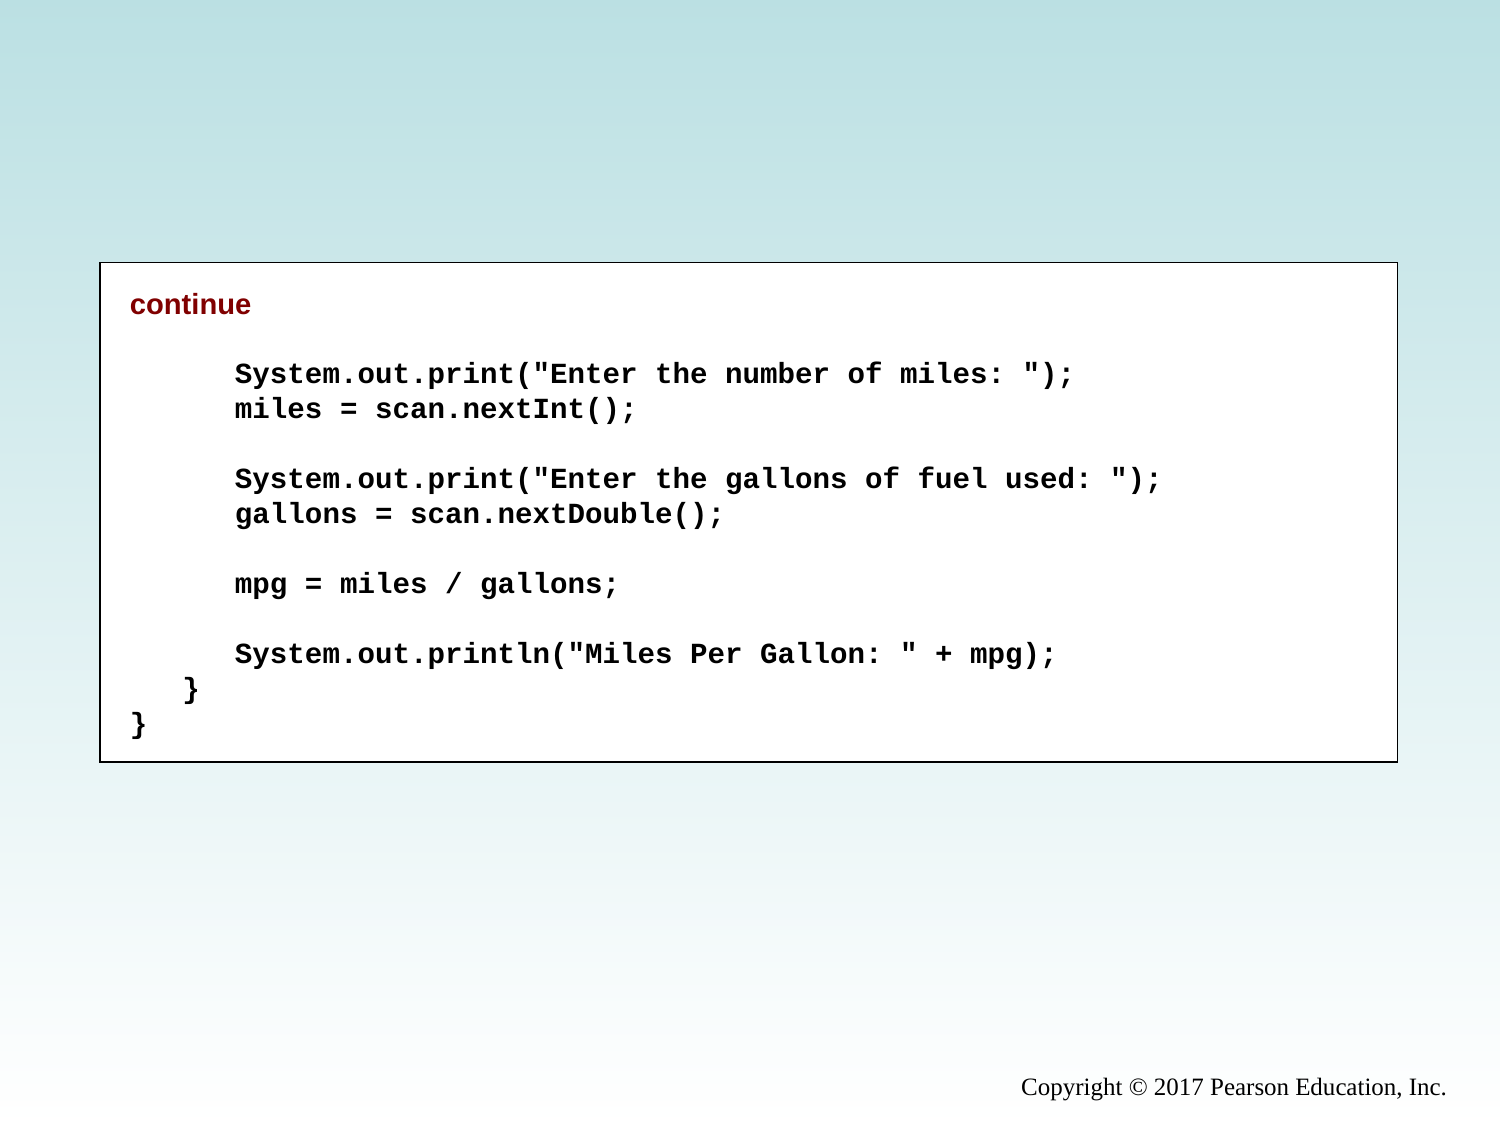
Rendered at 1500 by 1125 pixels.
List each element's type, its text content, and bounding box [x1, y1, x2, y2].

footer Copyright © 2017 Pearson Education, Inc. [549, 1062, 1463, 1114]
text_box continue System.out.print("Enter the number of miles: "); miles = scan.nextInt(); System.out.print("Enter the gallons of fuel used: "); gallons = scan.nextDouble(); mpg = miles / gallons; System.out.println("Miles Per Gallon: " + mpg); } } [99, 262, 1398, 762]
